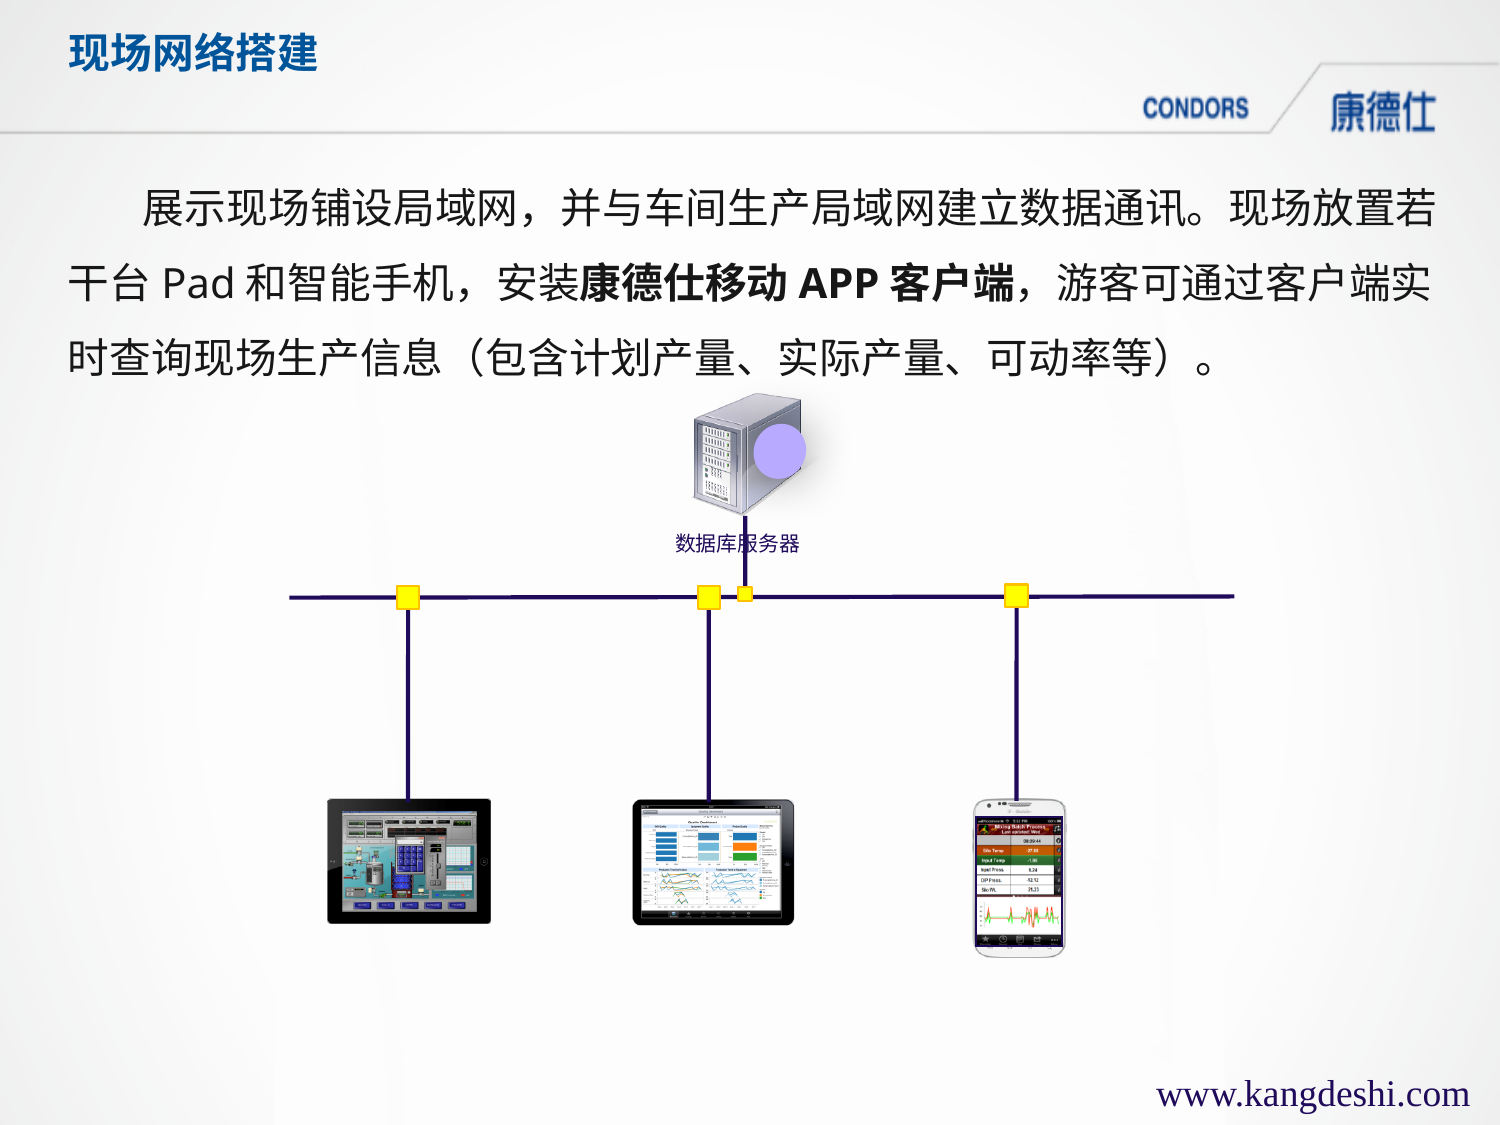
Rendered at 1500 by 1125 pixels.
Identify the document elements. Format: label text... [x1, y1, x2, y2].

text_box 现场网络搭建 [54, 19, 335, 84]
text_box 展示现场铺设局域网，并与车间生产局域网建立数据通讯。现场放置若干台Pad和智能手机，安装康德仕移动APP客户端，游客可通过客户端实时查询现场生产信息（包含计划产量、实际产量、可动率等）。 [53, 148, 1459, 389]
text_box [697, 585, 721, 803]
picture [0, 0, 1500, 1125]
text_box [1005, 584, 1029, 802]
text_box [938, 798, 1100, 959]
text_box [662, 391, 821, 564]
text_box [396, 585, 420, 803]
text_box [737, 515, 753, 602]
